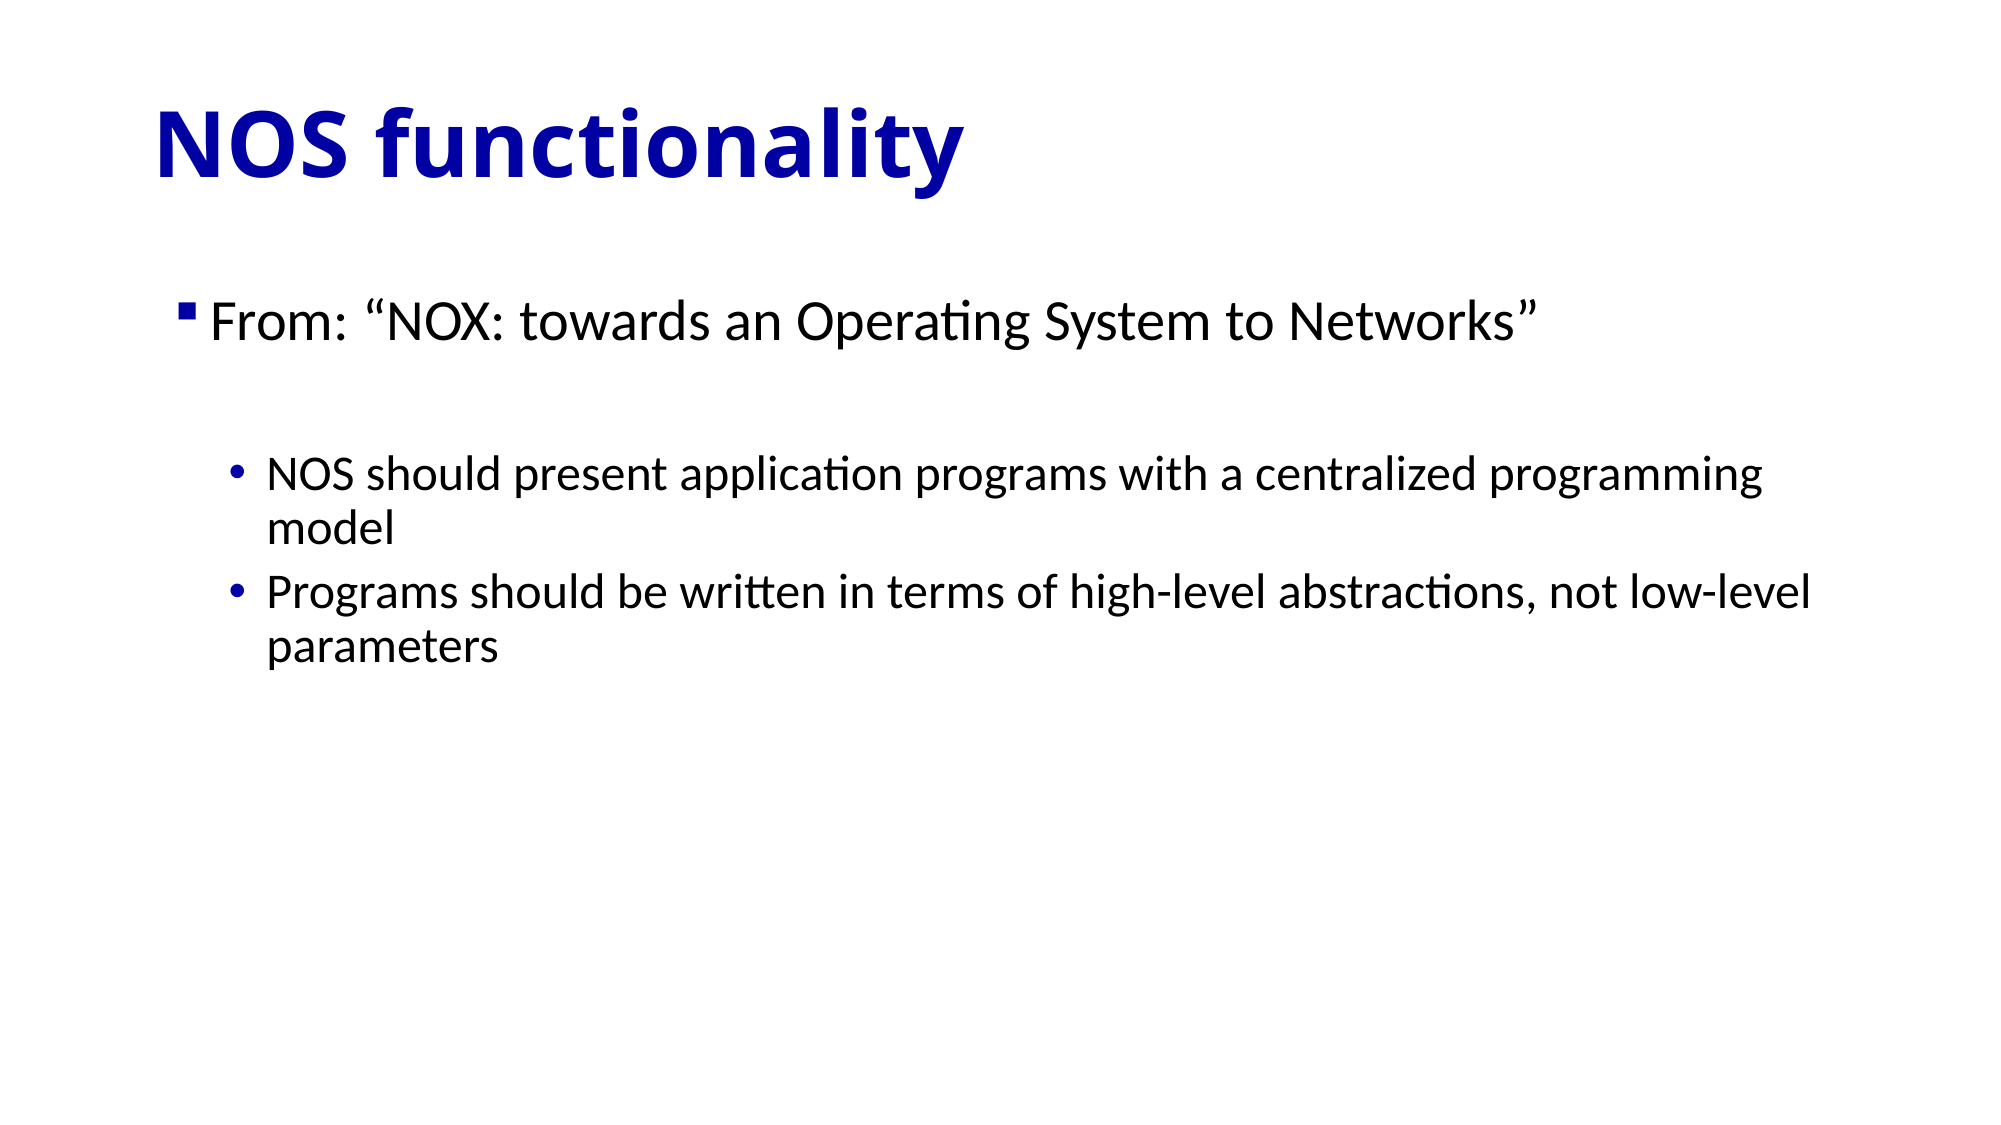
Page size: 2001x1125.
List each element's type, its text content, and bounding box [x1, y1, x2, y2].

list From: “NOX: towards an Operating System to Networks” NOS should present application programs with a centralized programming model Programs should be written in terms of high-level abstractions, not low-level parameters [137, 282, 1863, 997]
title NOS functionality [137, 74, 1863, 221]
